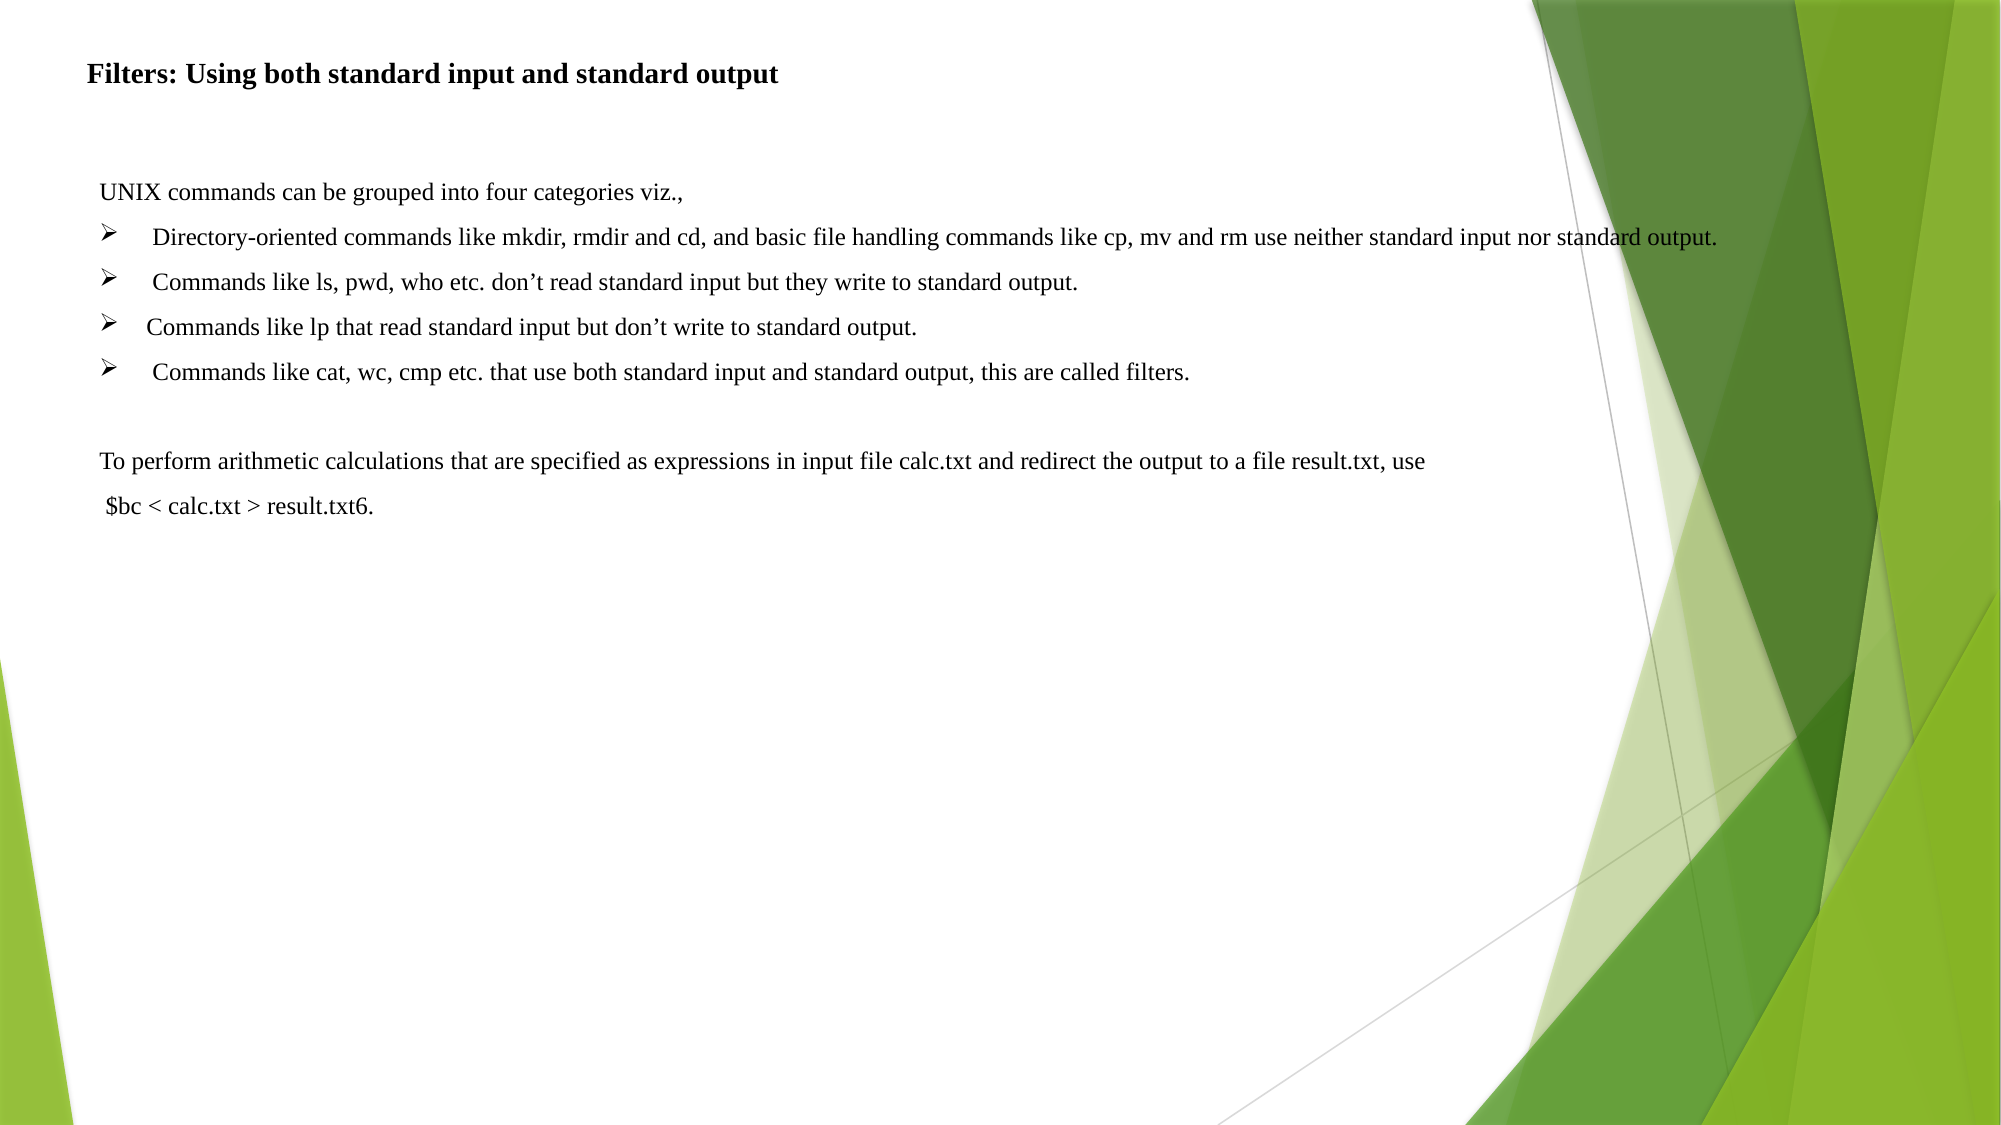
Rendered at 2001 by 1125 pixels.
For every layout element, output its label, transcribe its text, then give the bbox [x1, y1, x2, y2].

text_box UNIX commands can be grouped into four categories viz., Directory-oriented commands like mkdir, rmdir and cd, and basic file handling commands like cp, mv and rm use neither standard input nor standard output. Commands like ls, pwd, who etc. don’t read standard input but they write to standard output. Commands like lp that read standard input but don’t write to standard output. Commands like cat, wc, cmp etc. that use both standard input and standard output, this are called filters. To perform arithmetic calculations that are specified as expressions in input file calc.txt and redirect the output to a file result.txt, use $bc < calc.txt > result.txt6. [84, 153, 1813, 572]
text_box Filters: Using both standard input and standard output [71, 46, 1572, 132]
